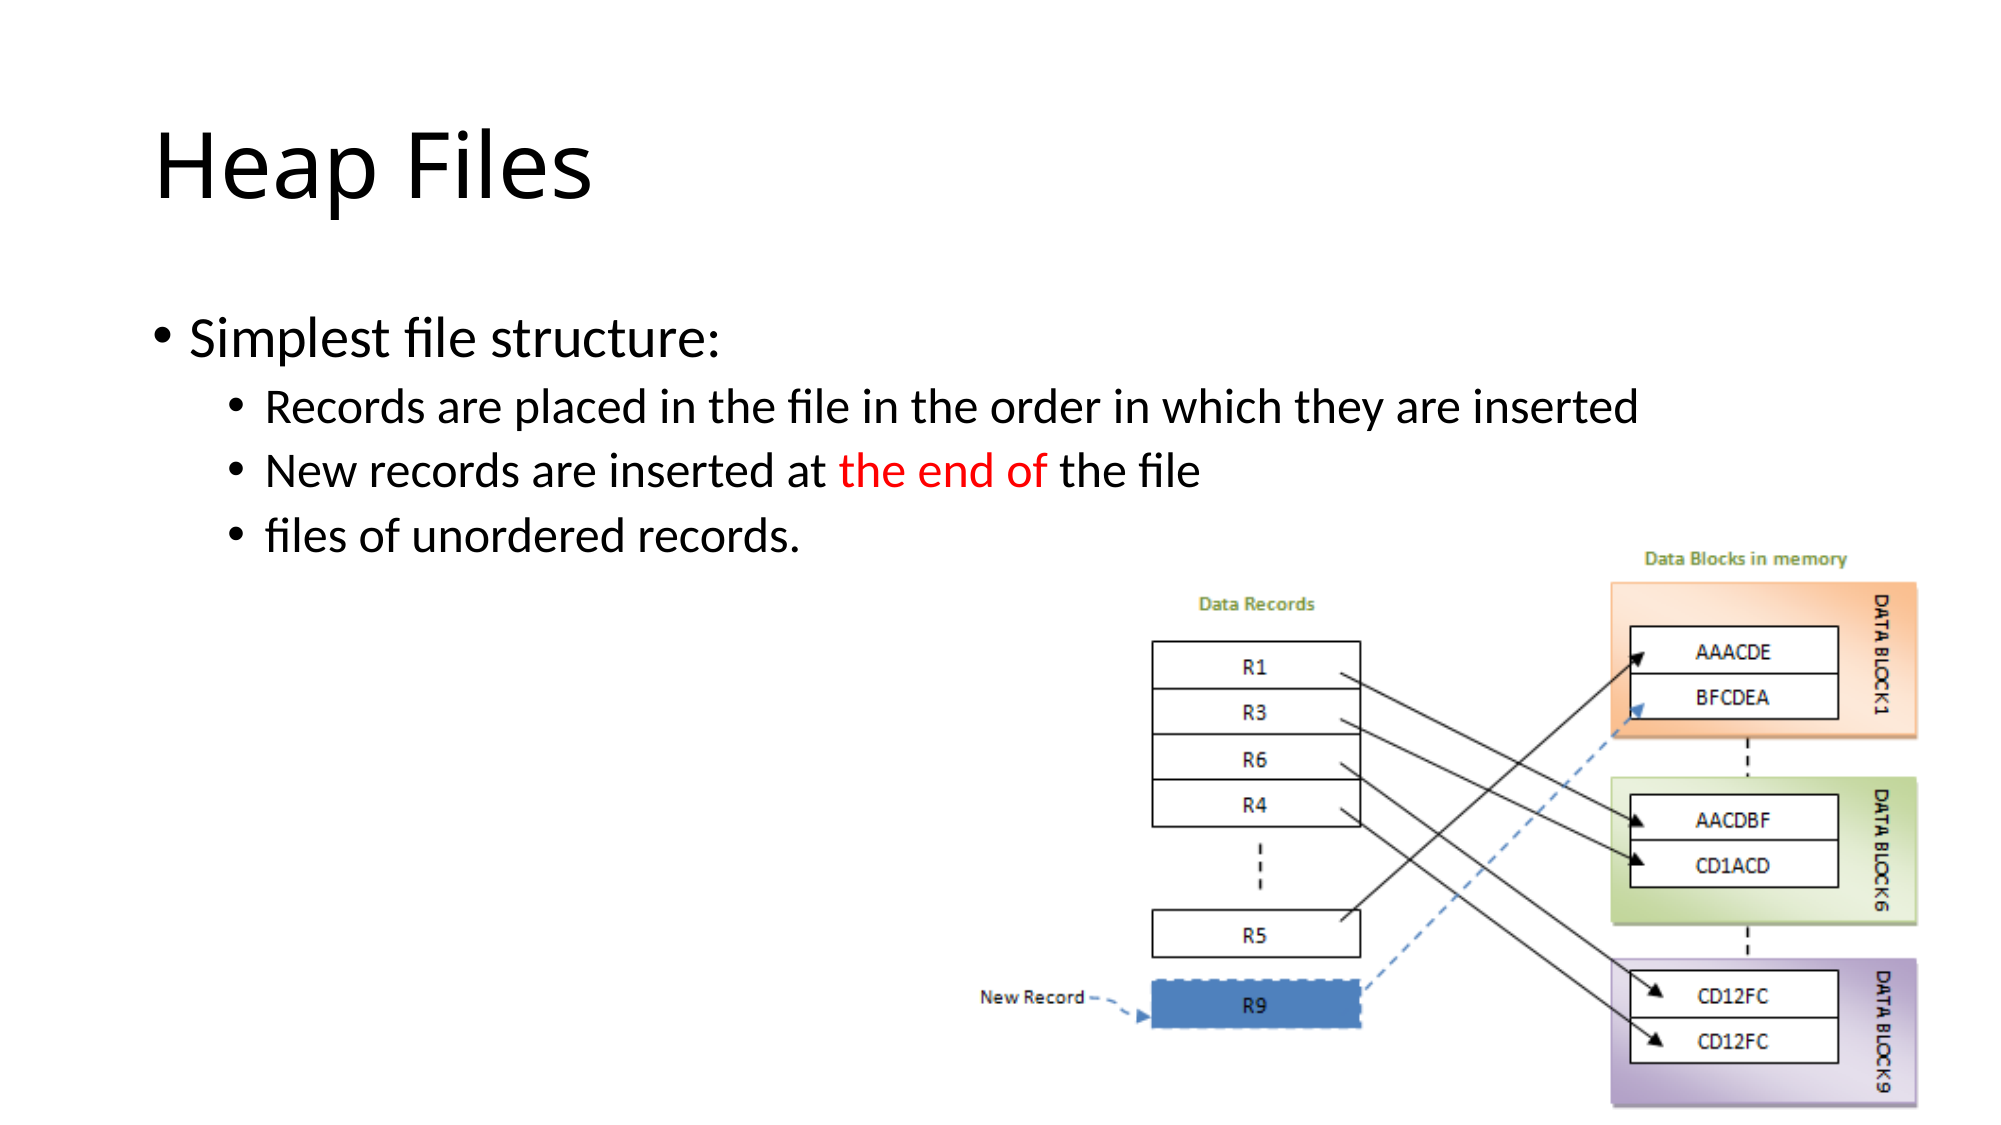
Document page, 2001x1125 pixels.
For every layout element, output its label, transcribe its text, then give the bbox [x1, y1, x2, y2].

list Simplest file structure: Records are placed in the file in the order in which they are inserted New records are inserted at the end of the file files of unordered records. [137, 299, 1863, 1014]
title Heap Files [137, 59, 1863, 278]
picture [976, 540, 1923, 1112]
